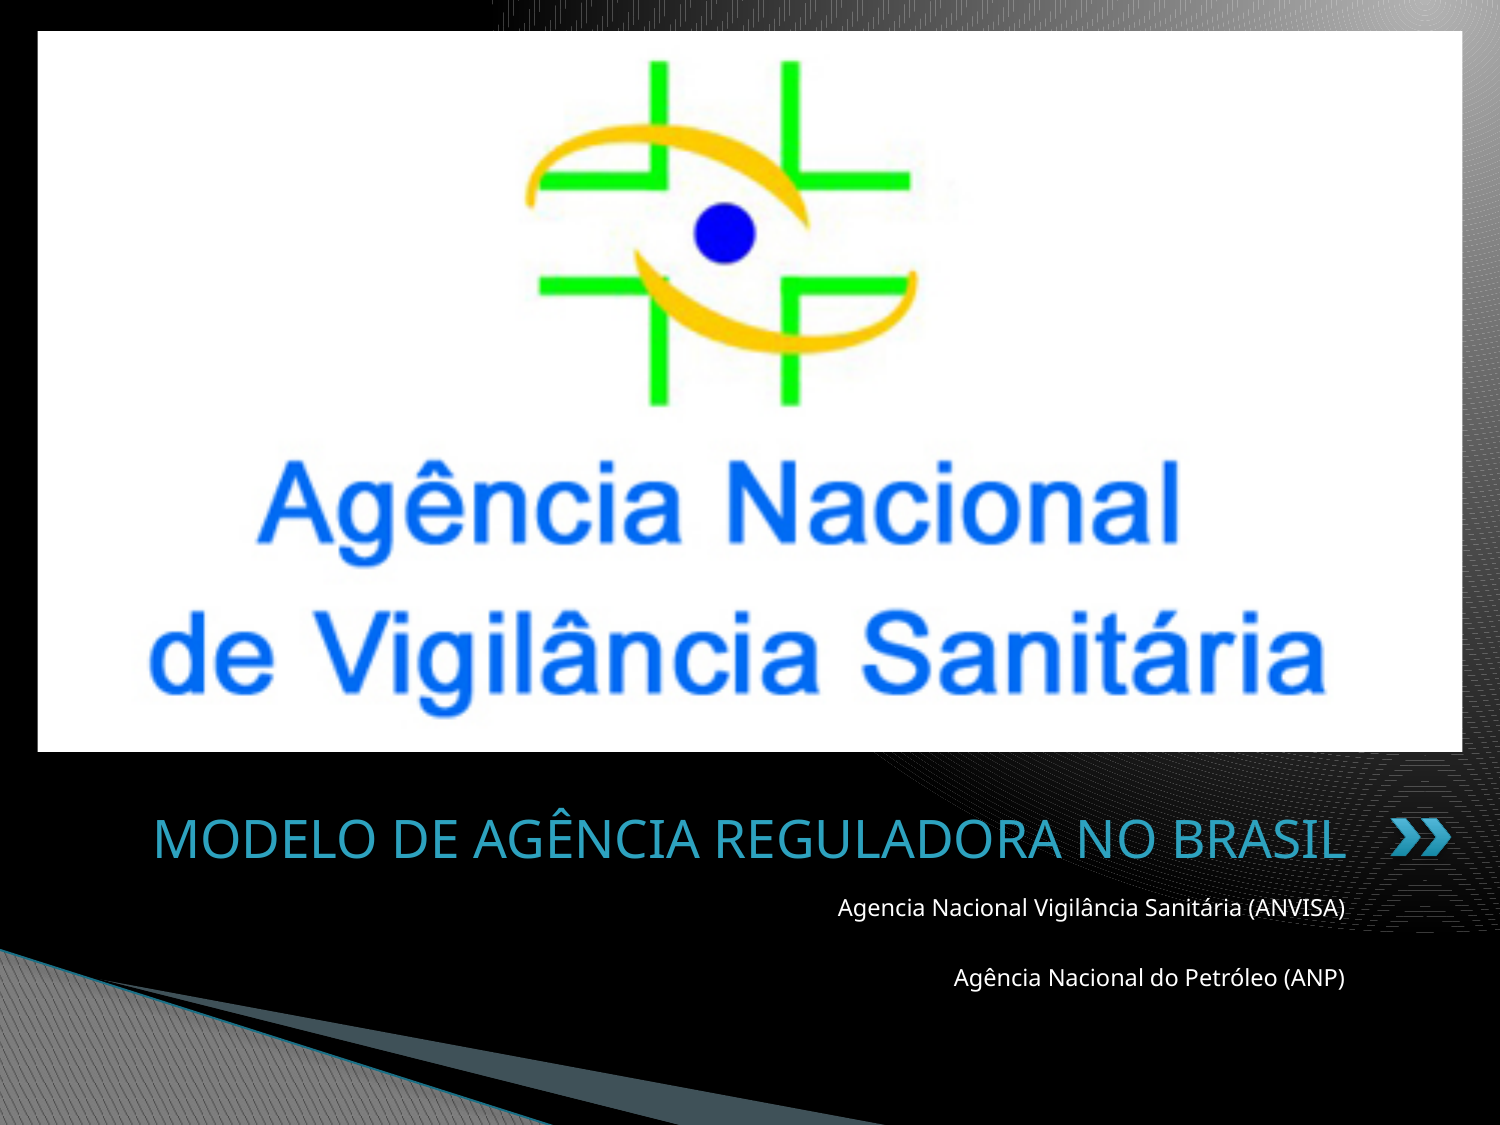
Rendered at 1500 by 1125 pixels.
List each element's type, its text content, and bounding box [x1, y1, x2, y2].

picture [37, 30, 1463, 752]
title MODELO DE AGÊNCIA REGULADORA NO BRASIL [37, 798, 1363, 891]
list Agencia Nacional Vigilância Sanitária (ANVISA) Agência Nacional do Petróleo (ANP) [187, 892, 1363, 1000]
picture [0, 952, 543, 1125]
